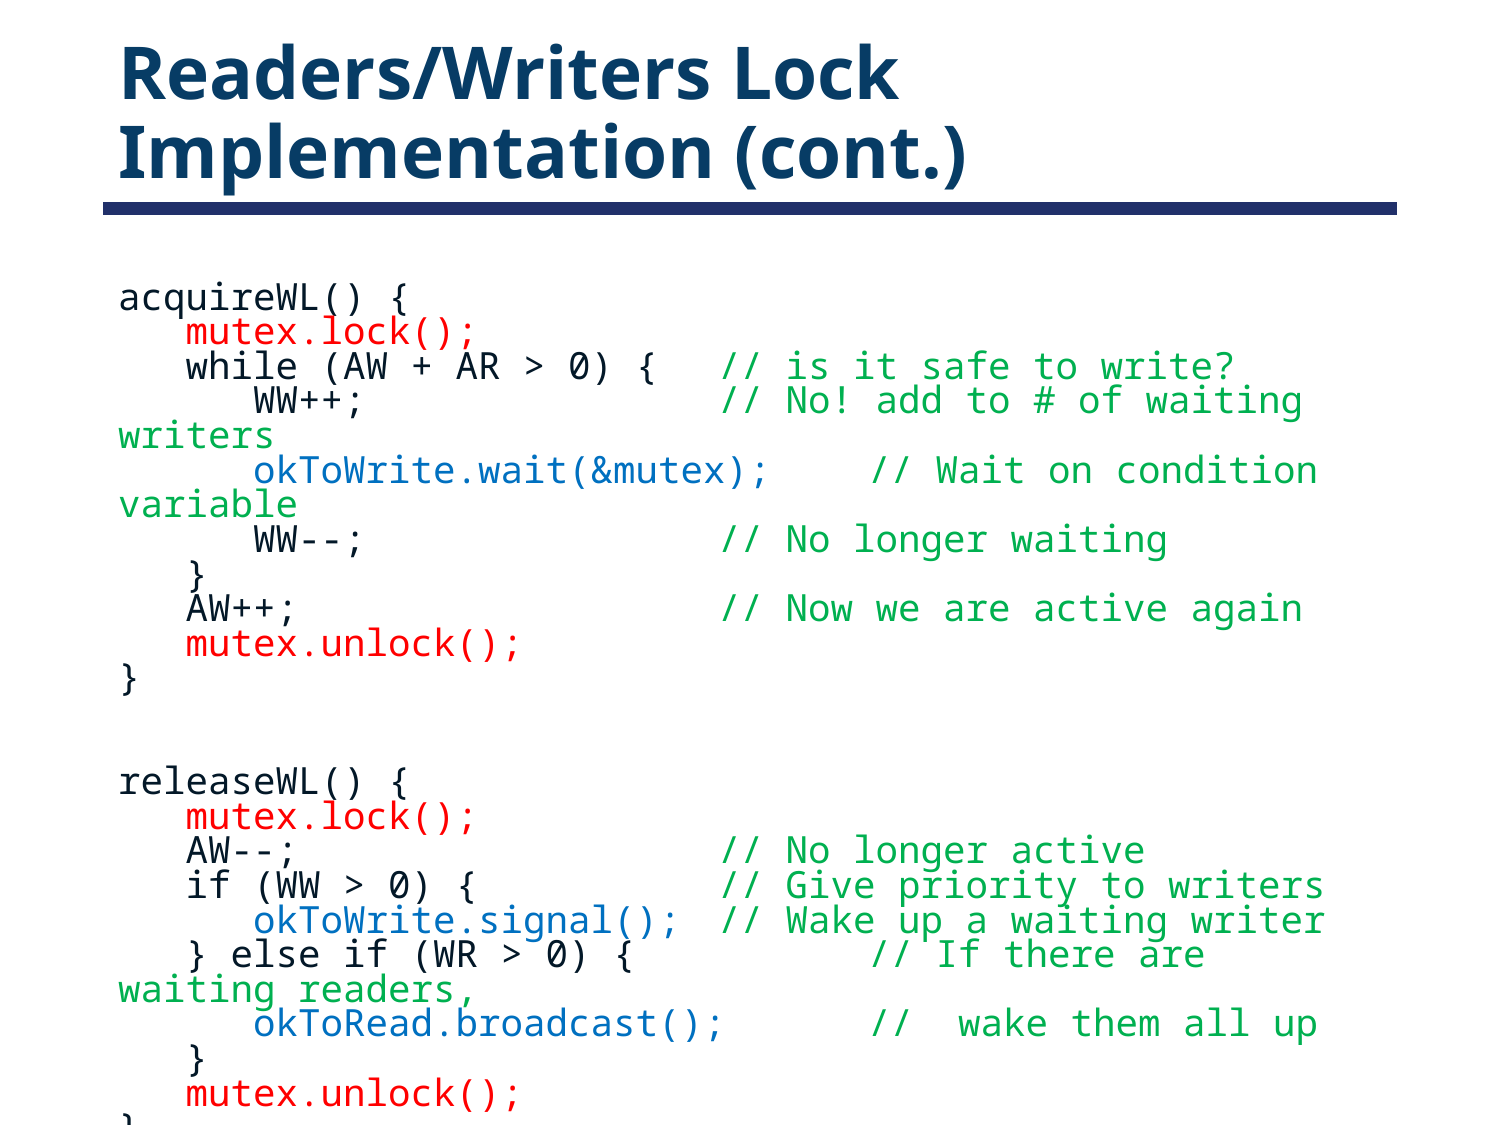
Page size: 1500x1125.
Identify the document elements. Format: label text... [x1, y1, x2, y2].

list acquireWL() { mutex.lock(); while (AW + AR > 0) { // is it safe to write? WW++; // No! add to # of waiting writers okToWrite.wait(&mutex); // Wait on condition variable WW--; // No longer waiting } AW++; // Now we are active again mutex.unlock(); } releaseWL() { mutex.lock(); AW--; // No longer active if (WW > 0) { // Give priority to writers okToWrite.signal(); // Wake up a waiting writer } else if (WR > 0) { // If there are waiting readers, okToRead.broadcast(); // wake them all up } mutex.unlock(); } [103, 275, 1397, 1091]
title Readers/Writers Lock Implementation (cont.) [103, 34, 1397, 197]
